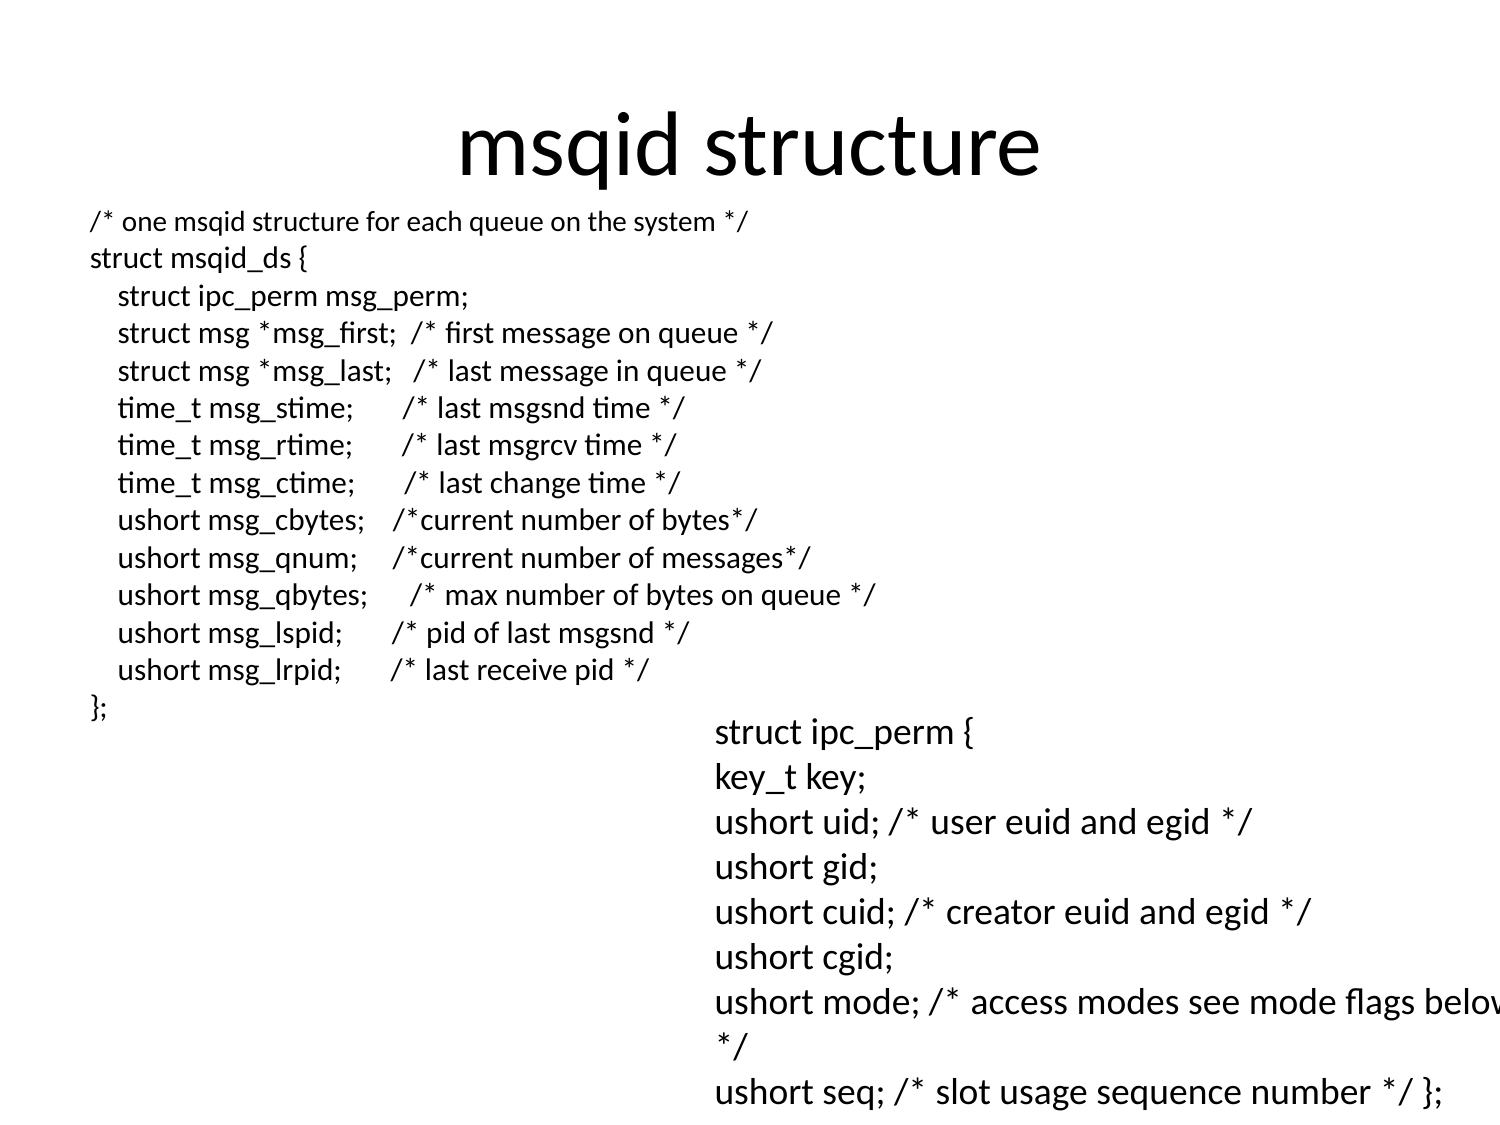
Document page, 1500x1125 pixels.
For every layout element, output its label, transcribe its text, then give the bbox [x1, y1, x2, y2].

text_box /* one msqid structure for each queue on the system */ struct msqid_ds { struct ipc_perm msg_perm; struct msg *msg_first; /* first message on queue */ struct msg *msg_last; /* last message in queue */ time_t msg_stime; /* last msgsnd time */ time_t msg_rtime; /* last msgrcv time */ time_t msg_ctime; /* last change time */ ushort msg_cbytes; /*current number of bytes*/ ushort msg_qnum; /*current number of messages*/ ushort msg_qbytes; /* max number of bytes on queue */ ushort msg_lspid; /* pid of last msgsnd */ ushort msg_lrpid; /* last receive pid */ }; [75, 195, 1425, 938]
text_box struct ipc_perm { key_t key; ushort uid; /* user euid and egid */ ushort gid; ushort cuid; /* creator euid and egid */ ushort cgid; ushort mode; /* access modes see mode flags below */ ushort seq; /* slot usage sequence number */ }; [699, 699, 1500, 1125]
text_box msqid structure [75, 45, 1425, 195]
